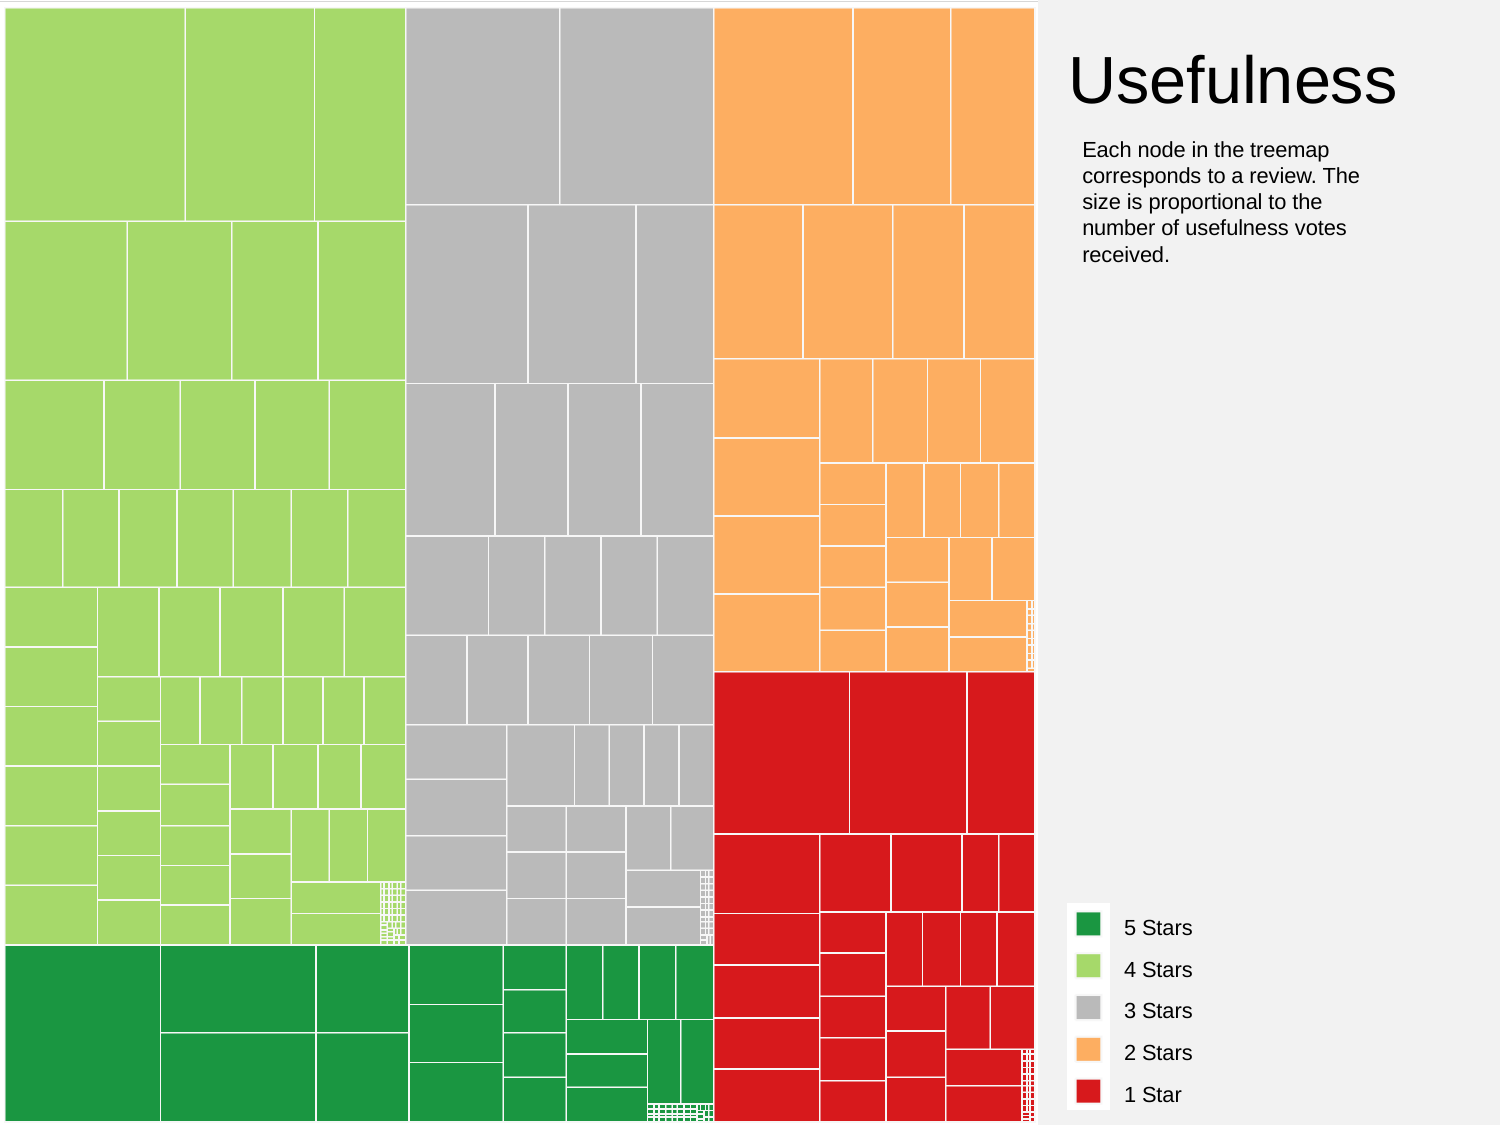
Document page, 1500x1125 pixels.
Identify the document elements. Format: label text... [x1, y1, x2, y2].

text_box Each node in the treemap corresponds to a review. The size is proportional to the number of usefulness votes received. [1067, 127, 1386, 274]
text_box 5 Stars 4 Stars 3 Stars 2 Stars 1 Star [1109, 890, 1230, 1115]
text_box Usefulness [1053, 24, 1500, 129]
picture [0, 0, 1038, 1125]
picture [1067, 903, 1110, 1111]
